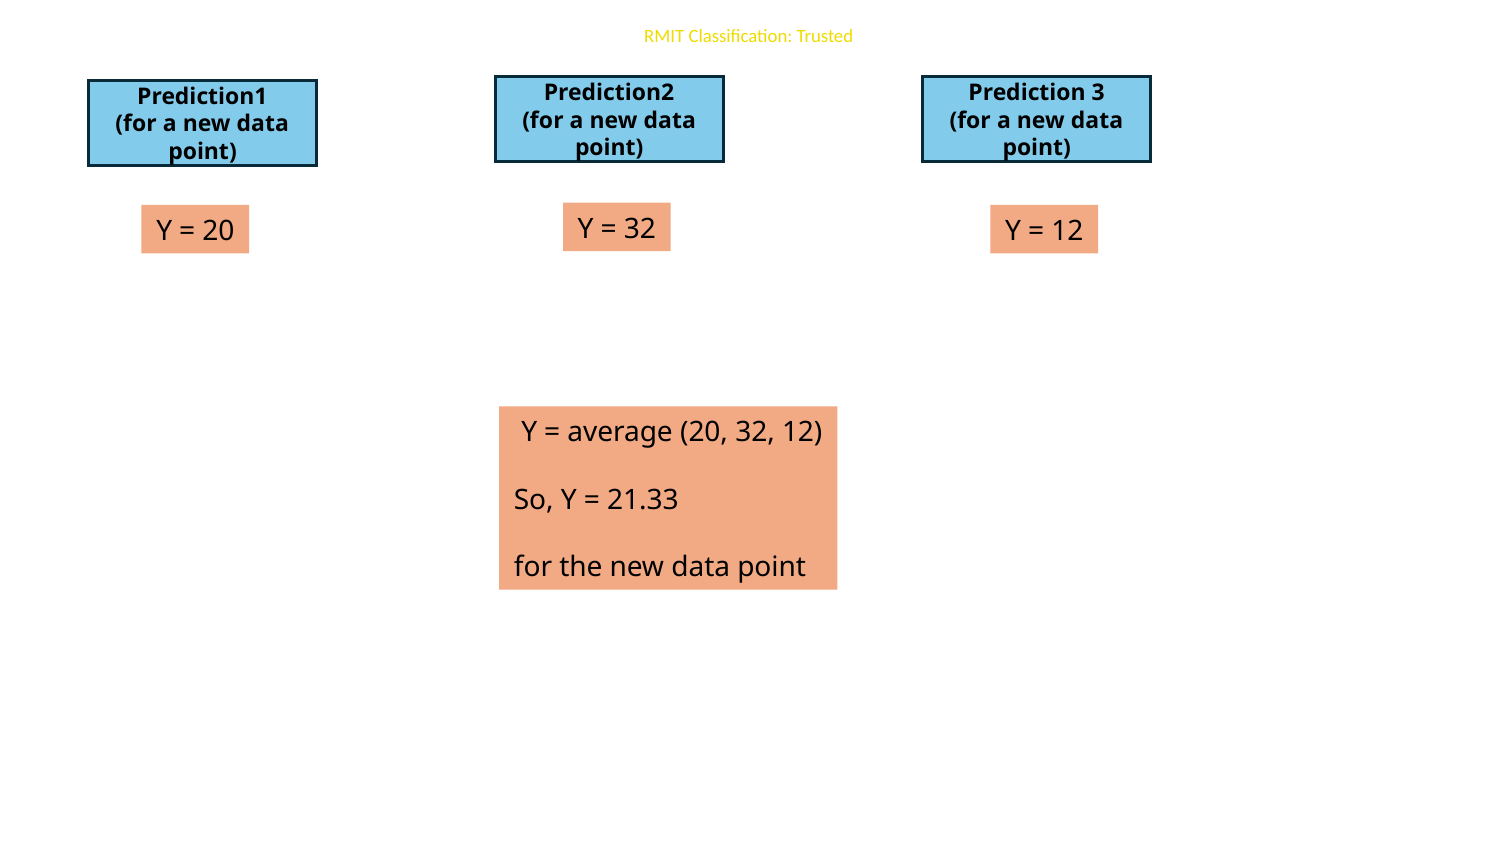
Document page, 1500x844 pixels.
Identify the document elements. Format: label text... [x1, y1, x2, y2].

text_box Y = 20 [141, 204, 250, 254]
text_box Y = average (20, 32, 12) So, Y = 21.33 for the new data point [499, 406, 838, 590]
text_box Prediction1 (for a new data point) [87, 79, 318, 167]
text_box Y = 12 [990, 204, 1099, 254]
text_box Y = 32 [563, 202, 671, 252]
text_box Prediction 3 (for a new data point) [921, 75, 1152, 163]
text_box Prediction2 (for a new data point) [494, 75, 725, 163]
